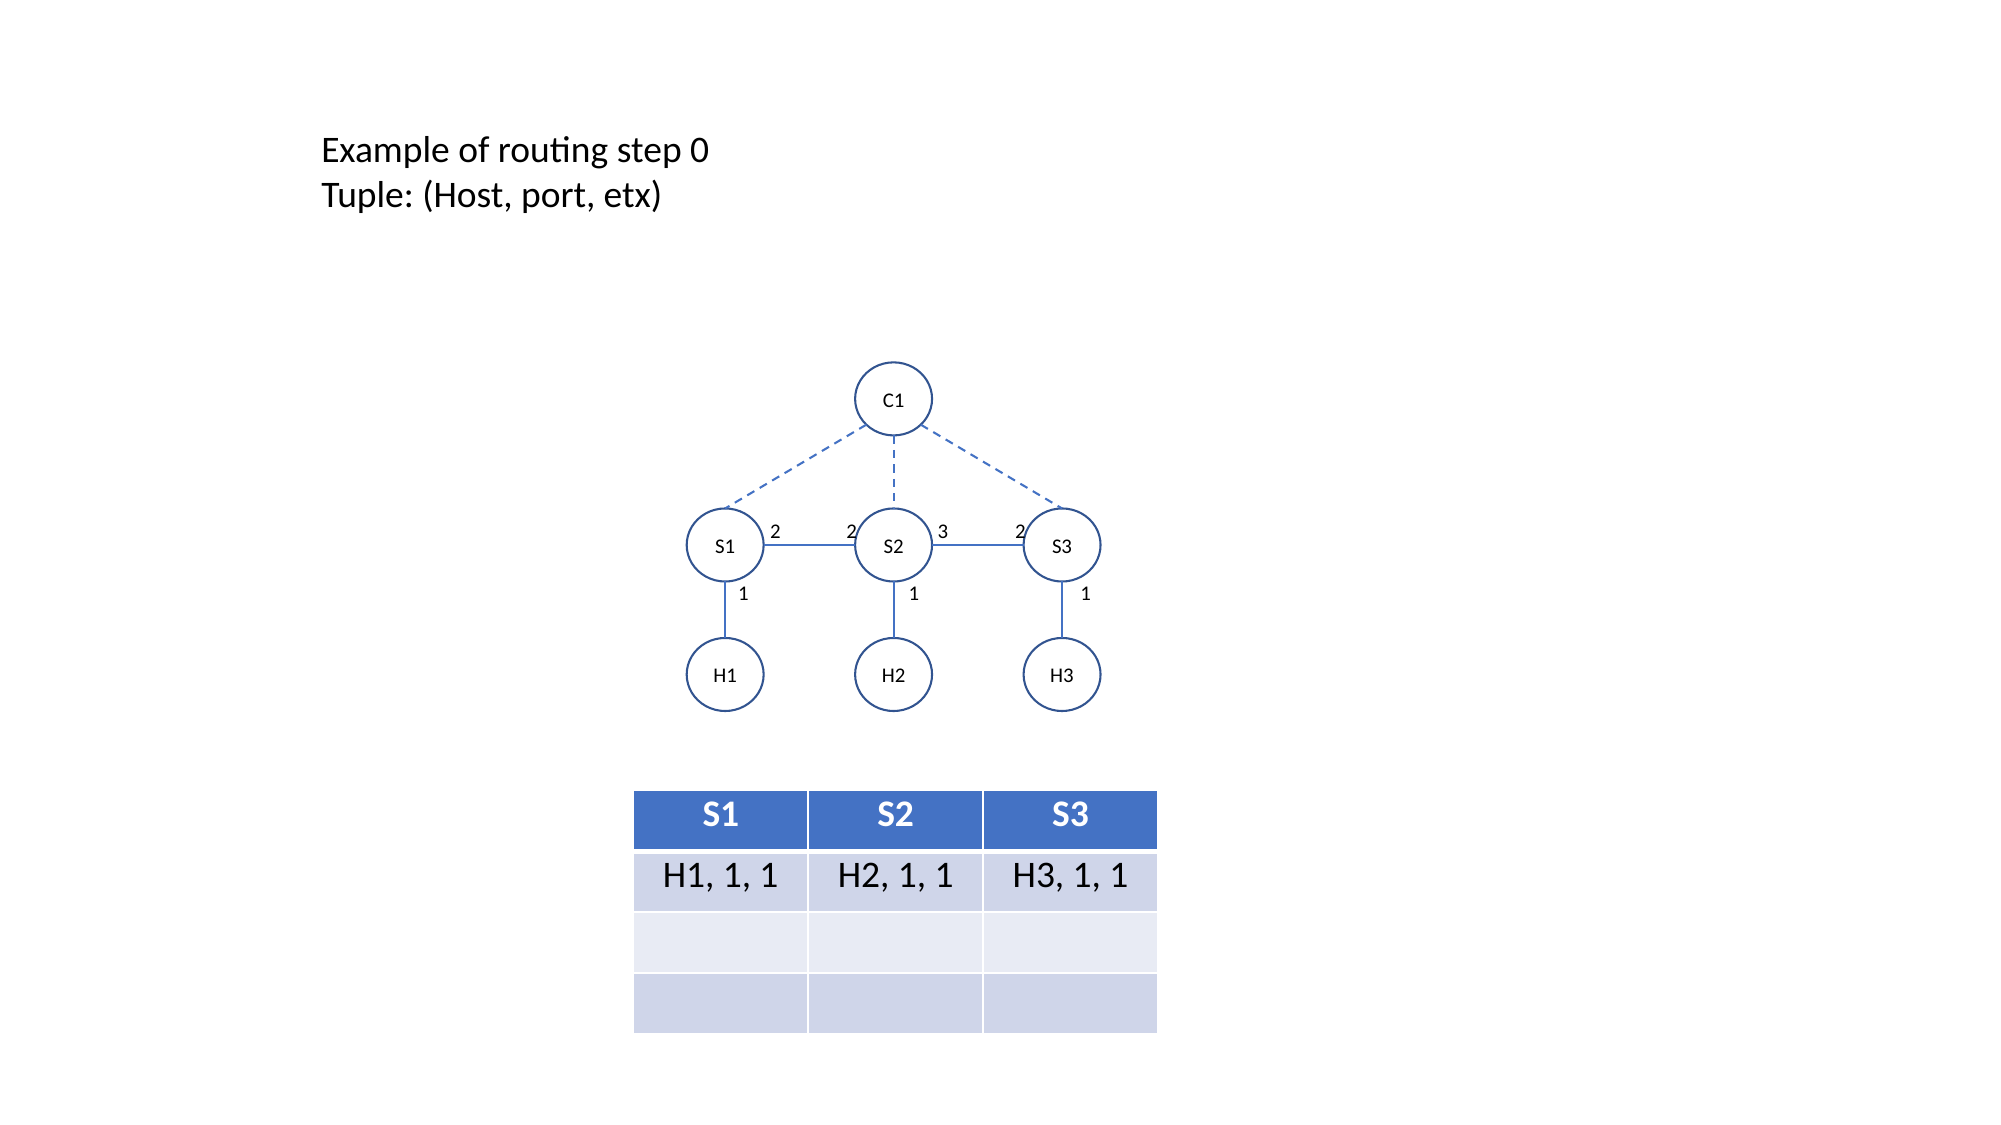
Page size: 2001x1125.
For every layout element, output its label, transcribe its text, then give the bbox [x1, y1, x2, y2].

table_cell [809, 974, 982, 1033]
table_header S1 [634, 791, 807, 849]
table_header S3 [984, 791, 1157, 849]
table_cell [984, 974, 1157, 1033]
table_cell H3, 1, 1 [984, 854, 1157, 911]
table_cell [984, 913, 1157, 972]
table_header S2 [809, 791, 982, 849]
table_cell [809, 913, 982, 972]
table_cell [634, 974, 807, 1033]
text_box Example of routing step 0 Tuple: (Host, port, etx) [306, 117, 1041, 222]
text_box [686, 362, 1101, 712]
table_cell H2, 1, 1 [809, 854, 982, 911]
table_cell H1, 1, 1 [634, 854, 807, 911]
table_cell [634, 913, 807, 972]
